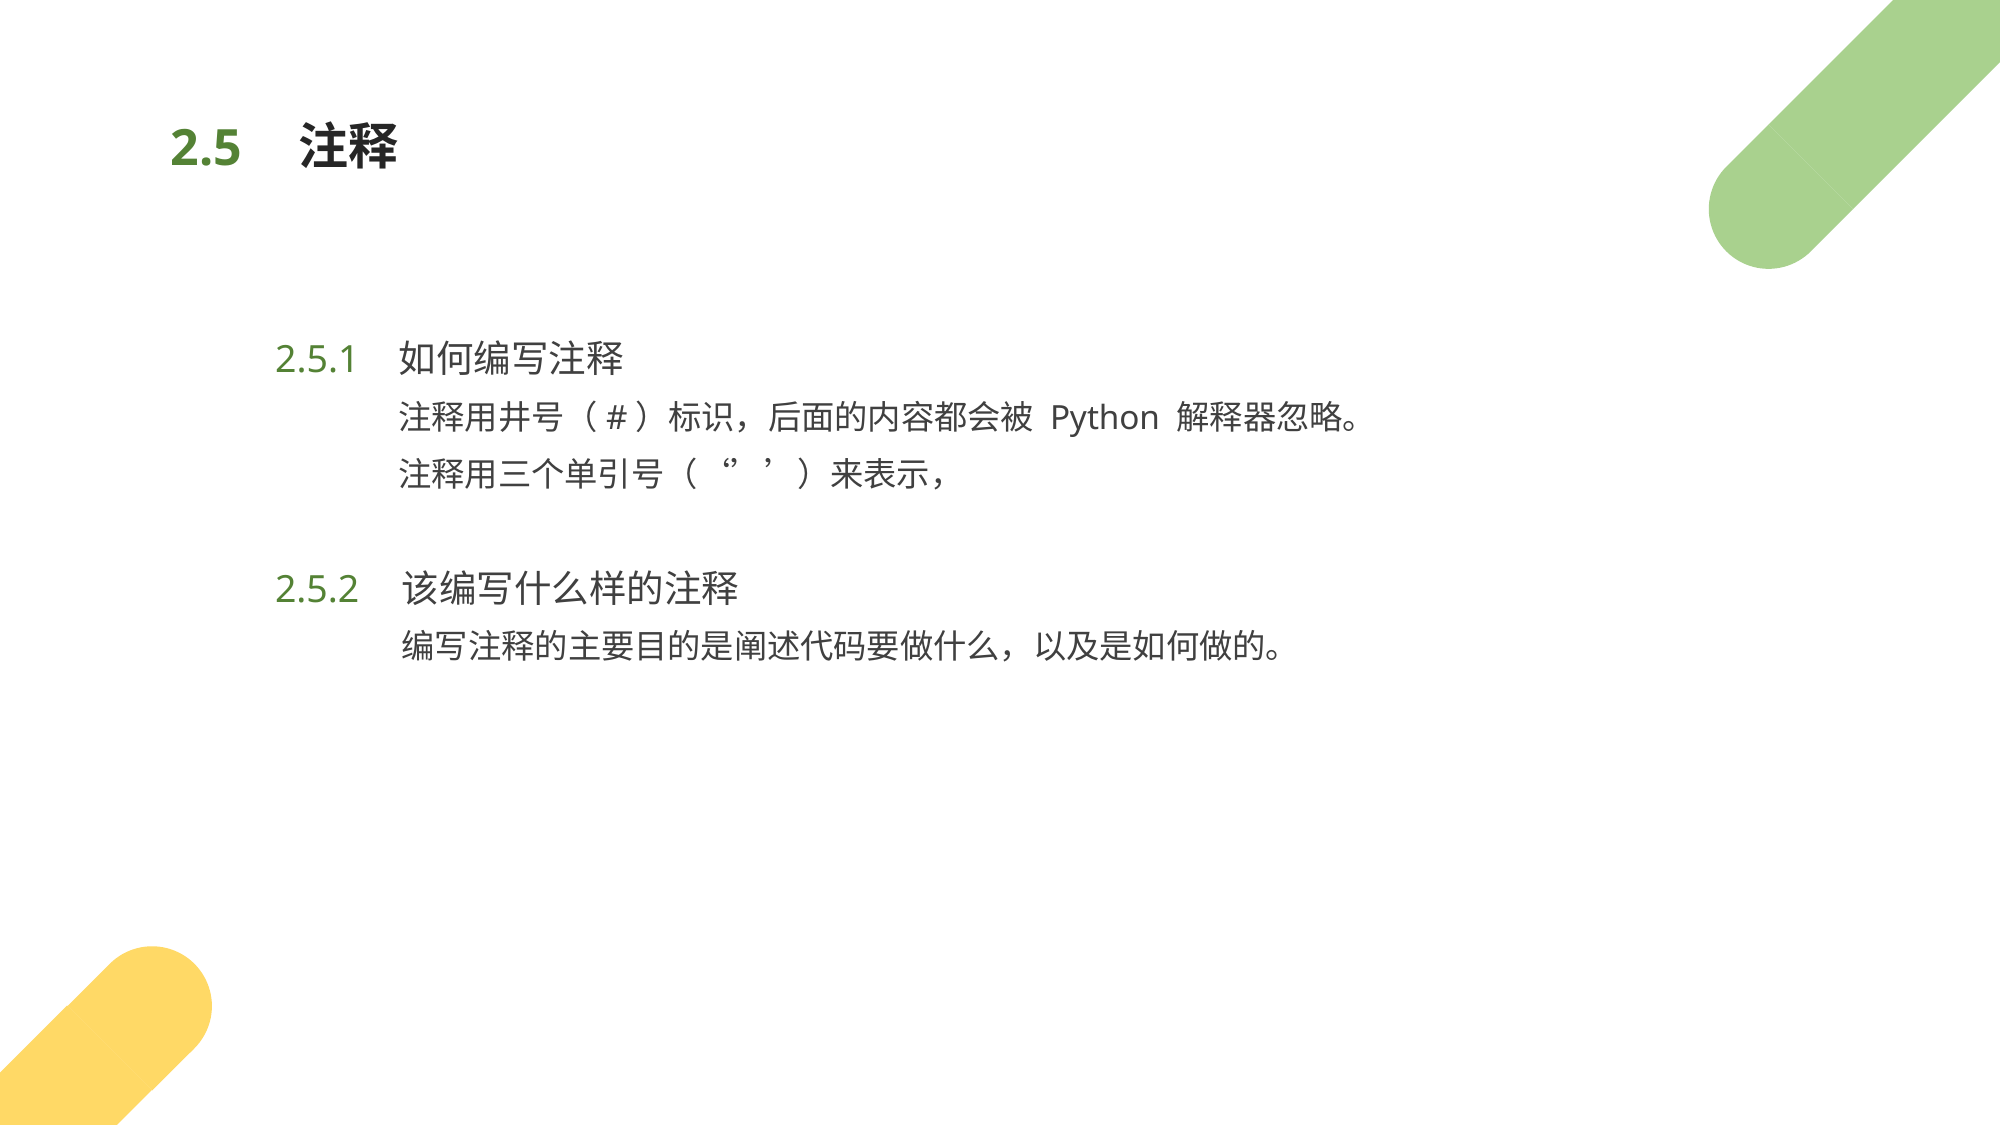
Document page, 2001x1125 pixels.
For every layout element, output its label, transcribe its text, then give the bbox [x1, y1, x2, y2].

text_box 该编写什么样的注释 [424, 562, 1801, 623]
text_box 2.5.2 [260, 562, 424, 623]
list 2.5.1 [260, 332, 425, 393]
list 如何编写注释 [425, 332, 1797, 393]
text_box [1613, 0, 2000, 39]
text_box 编写注释的主要目的是阐述代码要做什么，以及是如何做的。 [386, 622, 1854, 697]
list 2.5 [155, 114, 299, 192]
text_box 注释用井号（#）标识，后面的内容都会被 Python 解释器忽略。 注释用三个单引号（‘’’）来表示， [383, 393, 1797, 558]
title 注释 [283, 111, 1744, 186]
